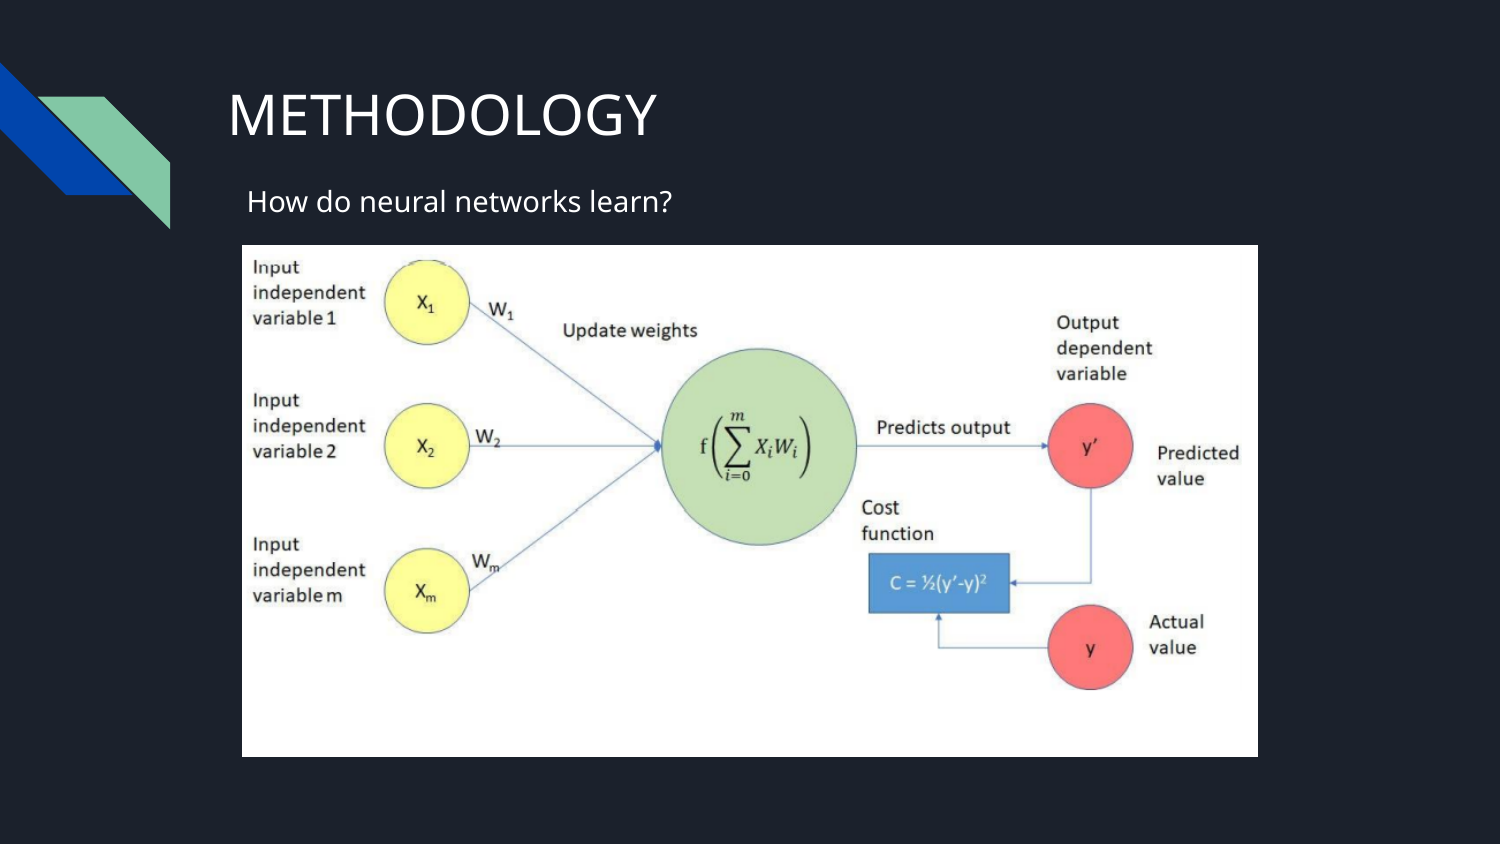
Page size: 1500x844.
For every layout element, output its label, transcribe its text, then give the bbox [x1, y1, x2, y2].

text_box How do neural networks learn? [231, 168, 857, 245]
title METHODOLOGY [212, 64, 1368, 215]
picture [242, 245, 1258, 757]
